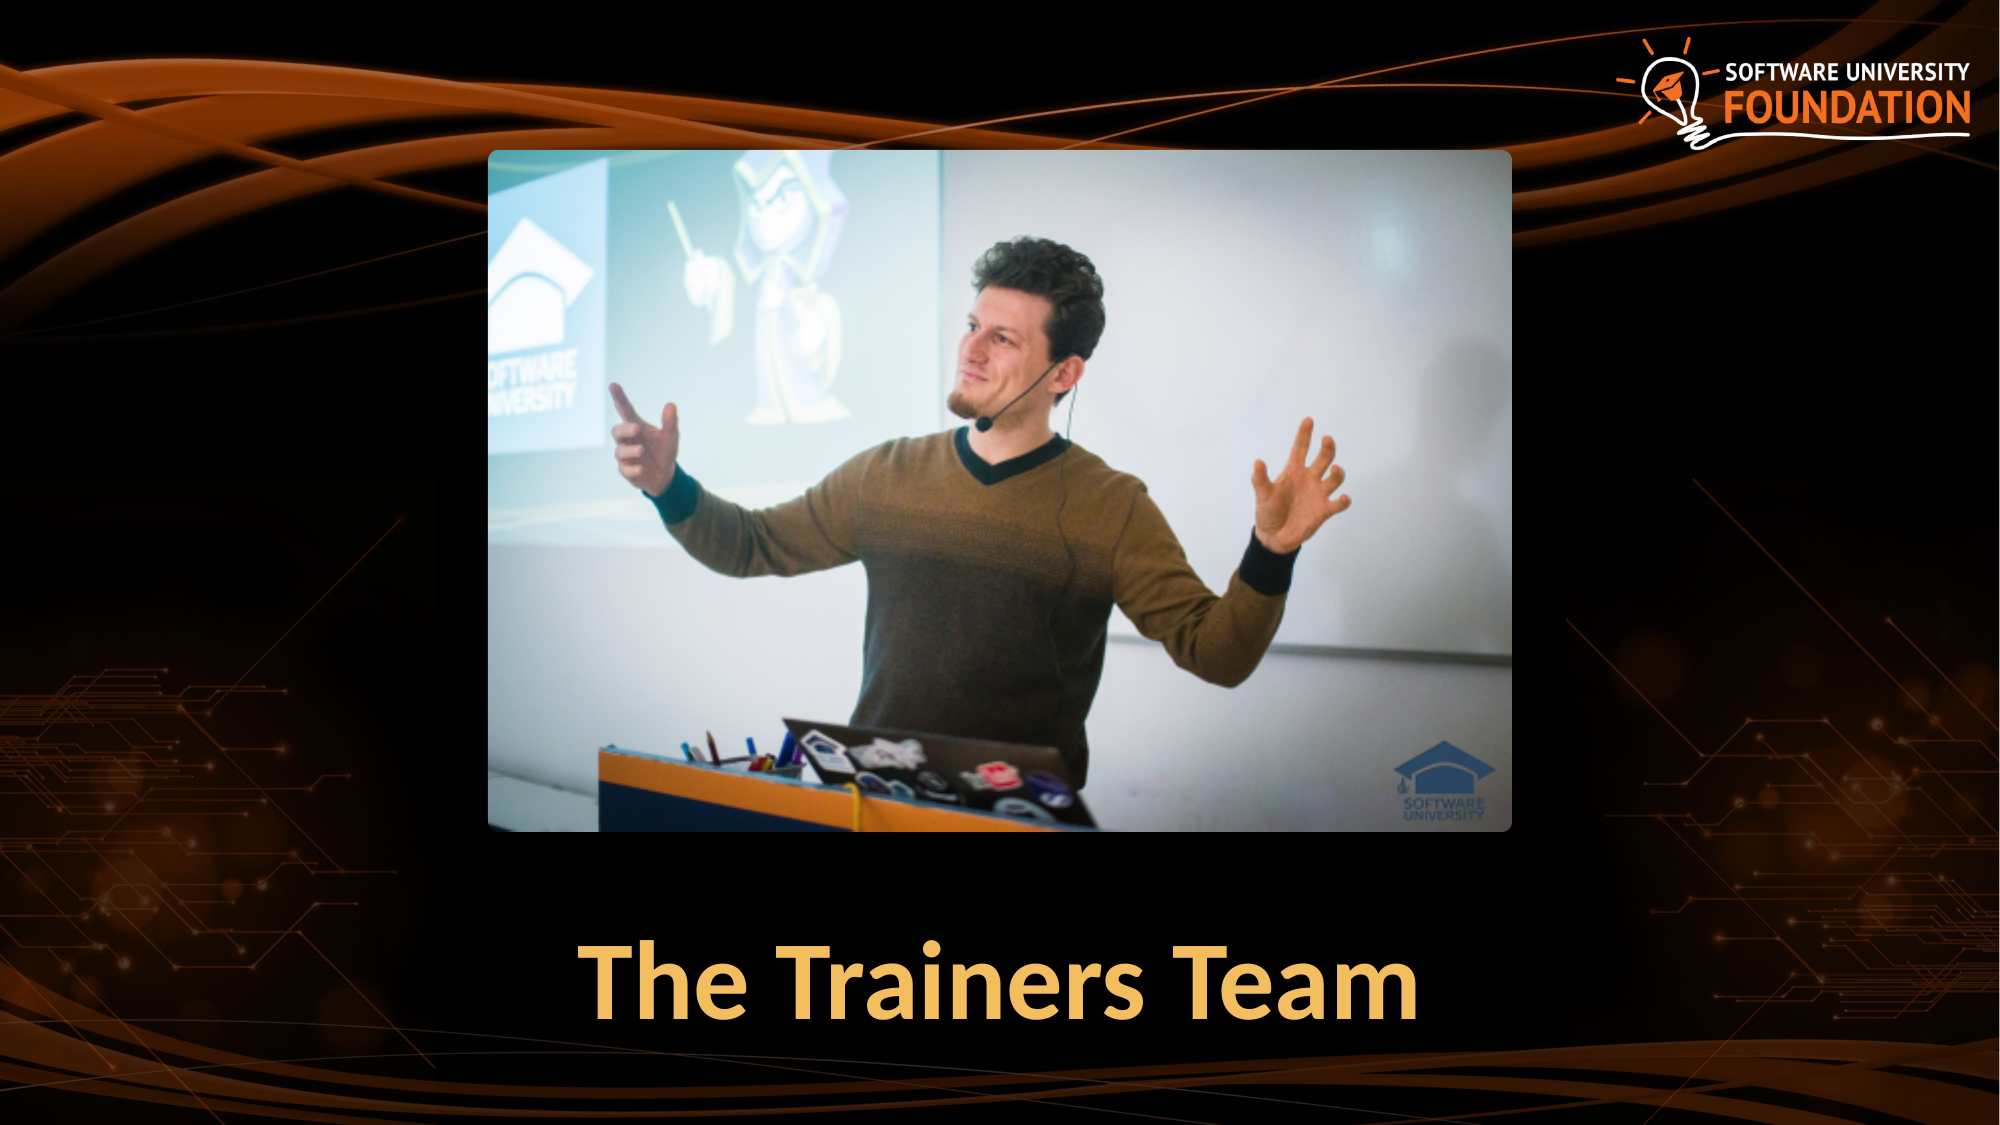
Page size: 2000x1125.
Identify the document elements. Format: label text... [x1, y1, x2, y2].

picture [0, 0, 2000, 1125]
title The Trainers Team [266, 915, 1734, 1050]
